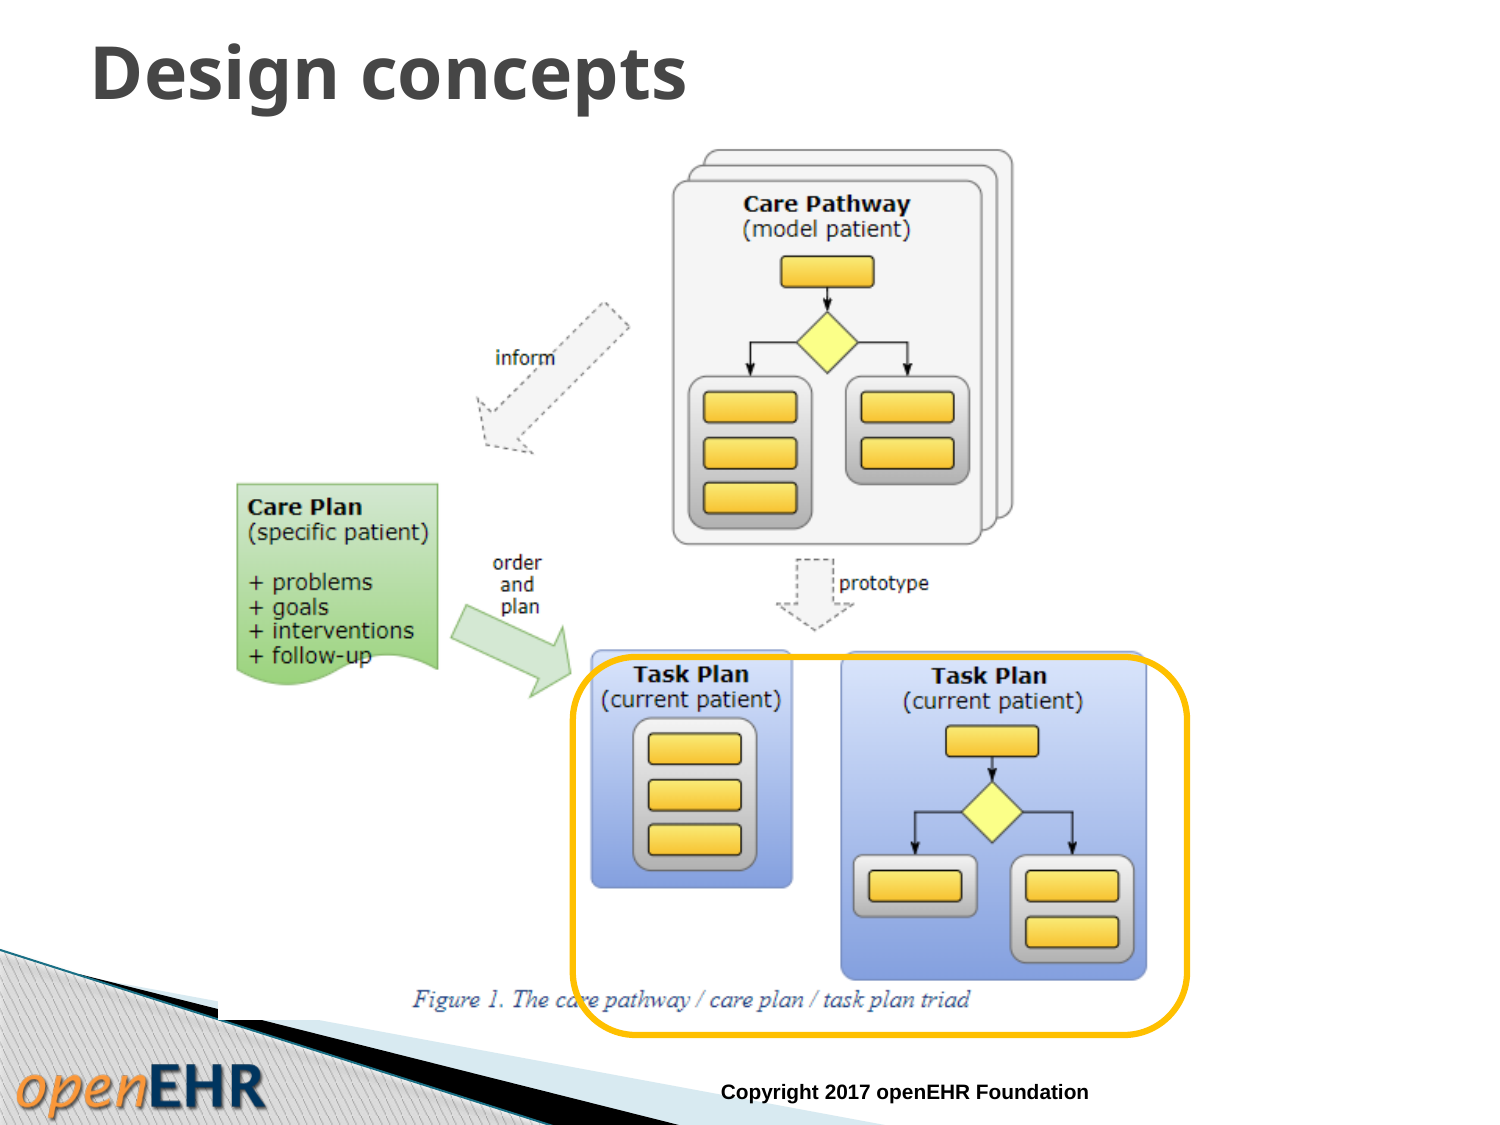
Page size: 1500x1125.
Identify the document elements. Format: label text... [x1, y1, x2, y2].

text_box [604, 1032, 1155, 1040]
picture [0, 1044, 290, 1125]
picture [218, 136, 1163, 1021]
text_box [1167, 668, 1192, 1025]
footer Copyright 2017 openEHR Foundation [655, 1051, 1105, 1112]
title Design concepts [75, 19, 1425, 123]
